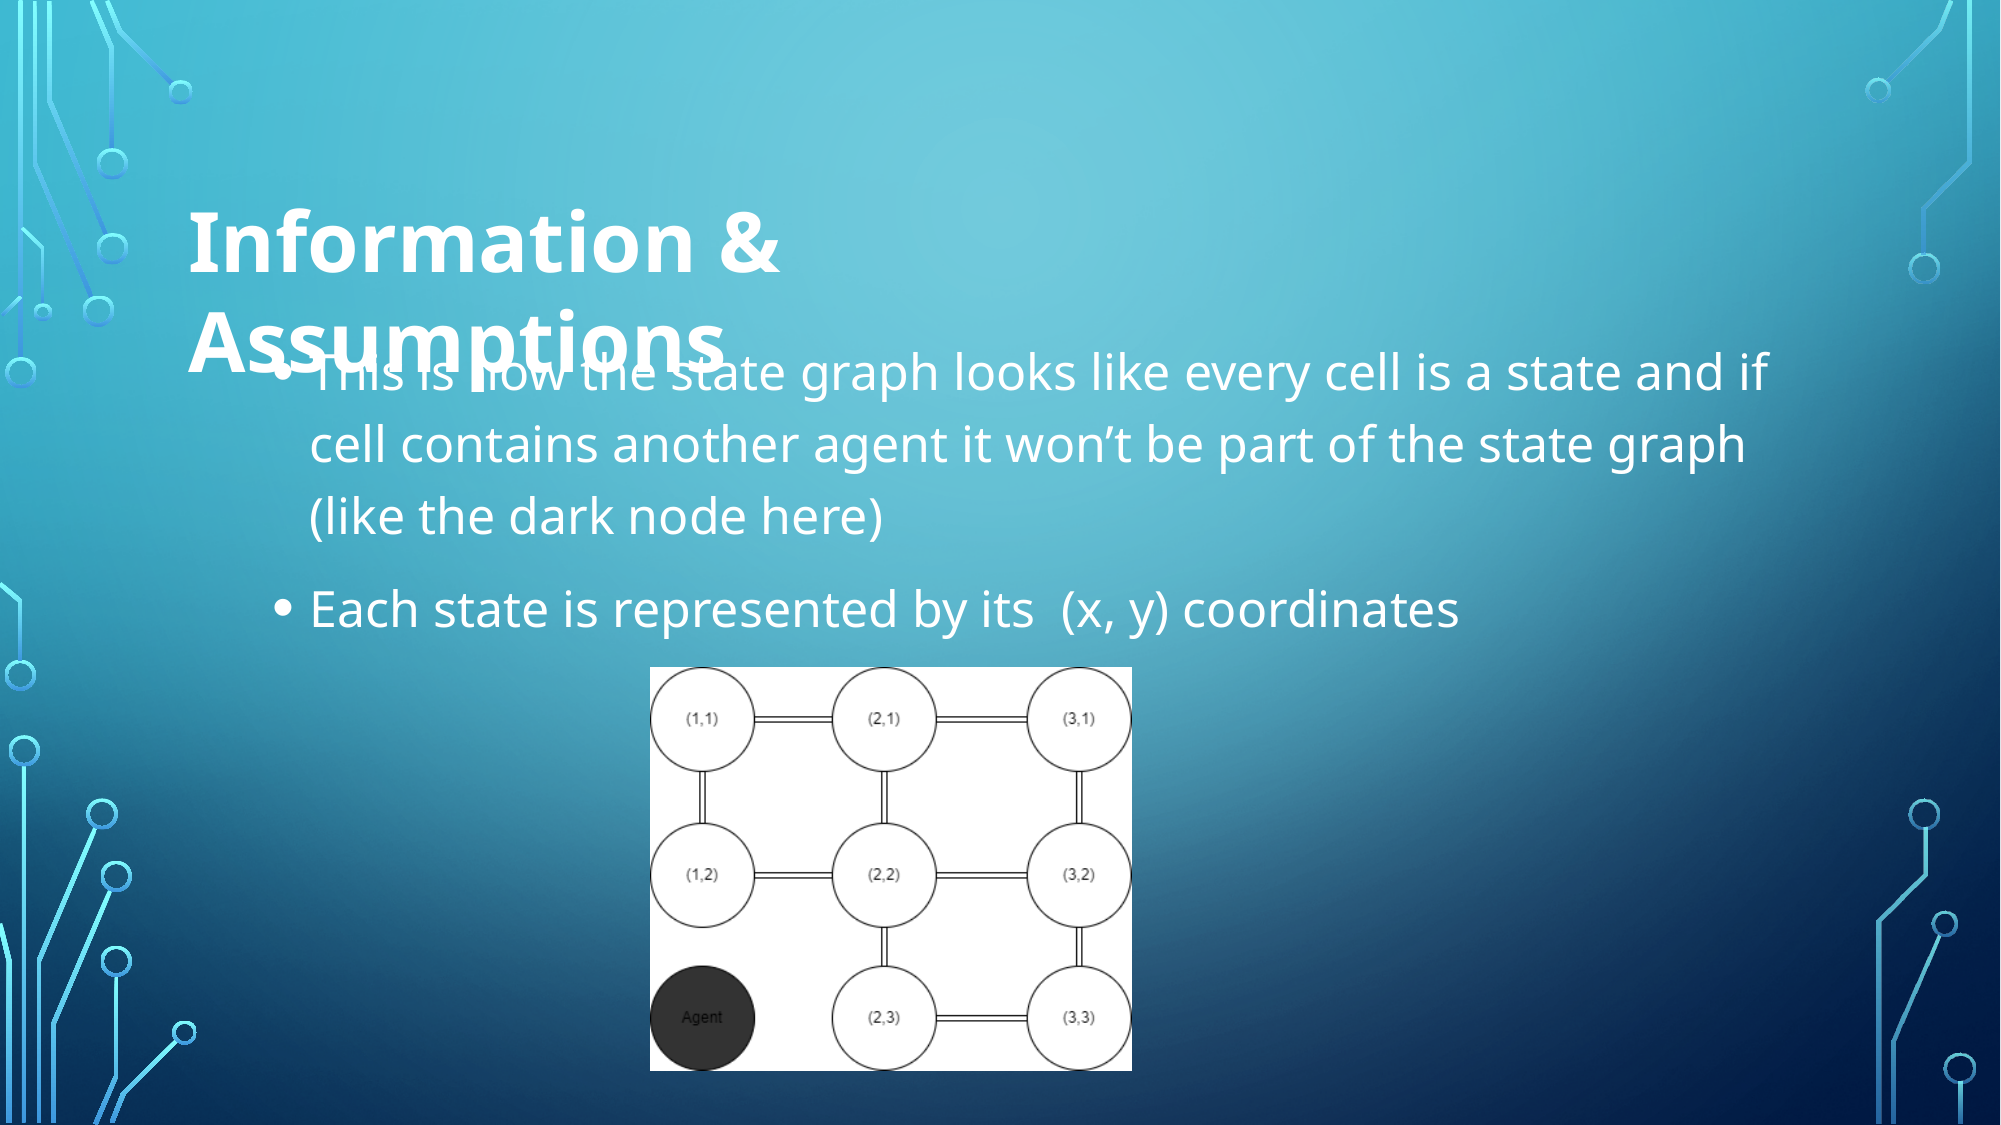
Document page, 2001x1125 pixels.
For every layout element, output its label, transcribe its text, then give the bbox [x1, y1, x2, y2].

text_box Information & Assumptions [173, 181, 1319, 397]
list This is how the state graph looks like every cell is a state and if cell contains another agent it won’t be part of the state graph (like the dark node here) Each state is represented by its (x, y) coordinates [257, 321, 1813, 903]
picture [650, 667, 1133, 1072]
